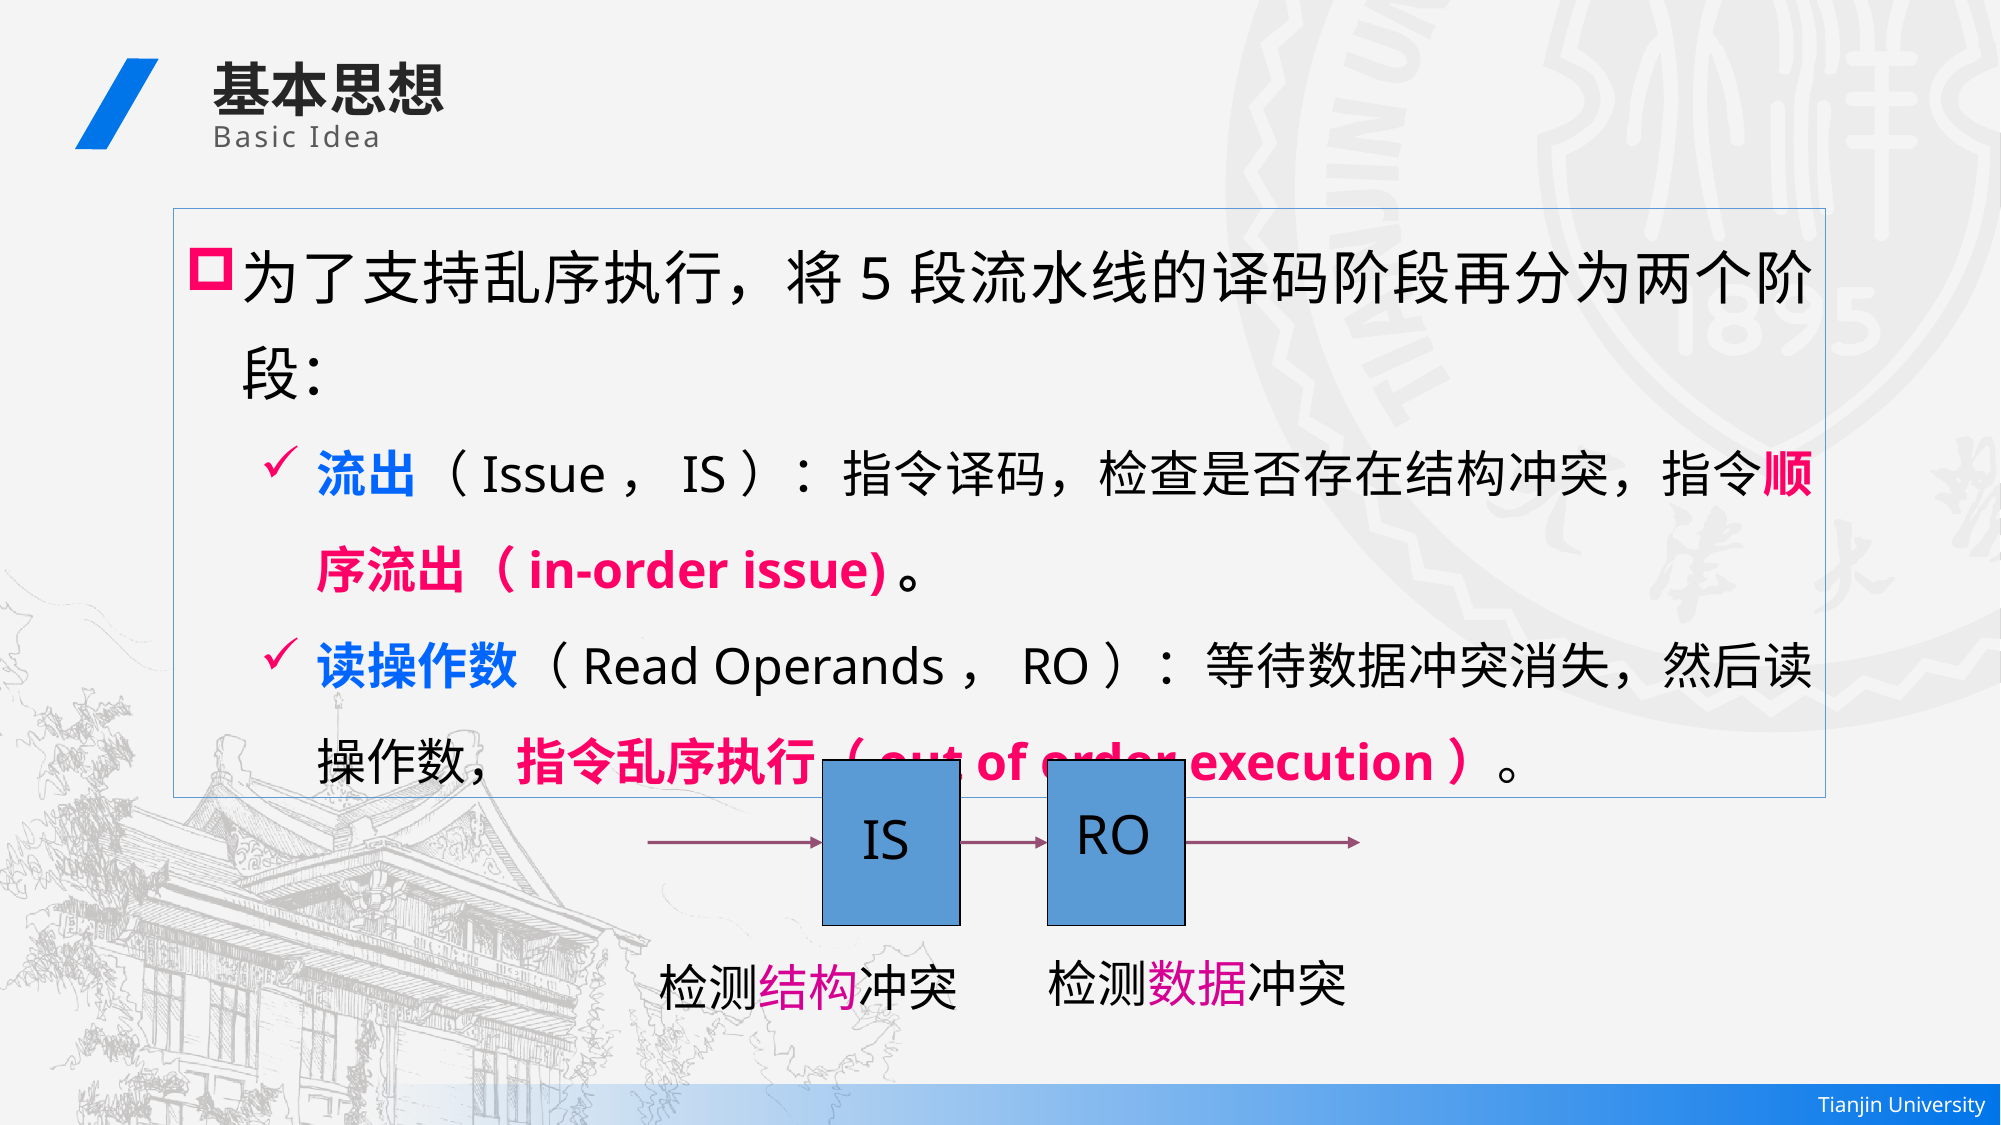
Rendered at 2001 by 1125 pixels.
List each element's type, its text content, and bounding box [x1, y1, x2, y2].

text_box 为了支持乱序执行，将5段流水线的译码阶段再分为两个阶段： 流出（Issue，IS）：指令译码，检查是否存在结构冲突，指令顺序流出（in-order issue)。 读操作数（Read Operands，RO）：等待数据冲突消失，然后读操作数，指令乱序执行（out of order execution）。 [173, 208, 1826, 798]
text_box [1047, 760, 1186, 926]
text_box [647, 836, 823, 849]
text_box RO [1061, 792, 1174, 873]
text_box 检测数据冲突 [976, 945, 1420, 1021]
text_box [104, 45, 489, 163]
text_box [1186, 836, 1361, 849]
text_box [74, 98, 104, 150]
text_box [960, 836, 1048, 849]
text_box 检测结构冲突 [625, 937, 992, 1025]
text_box [822, 760, 961, 926]
text_box IS [847, 798, 932, 878]
